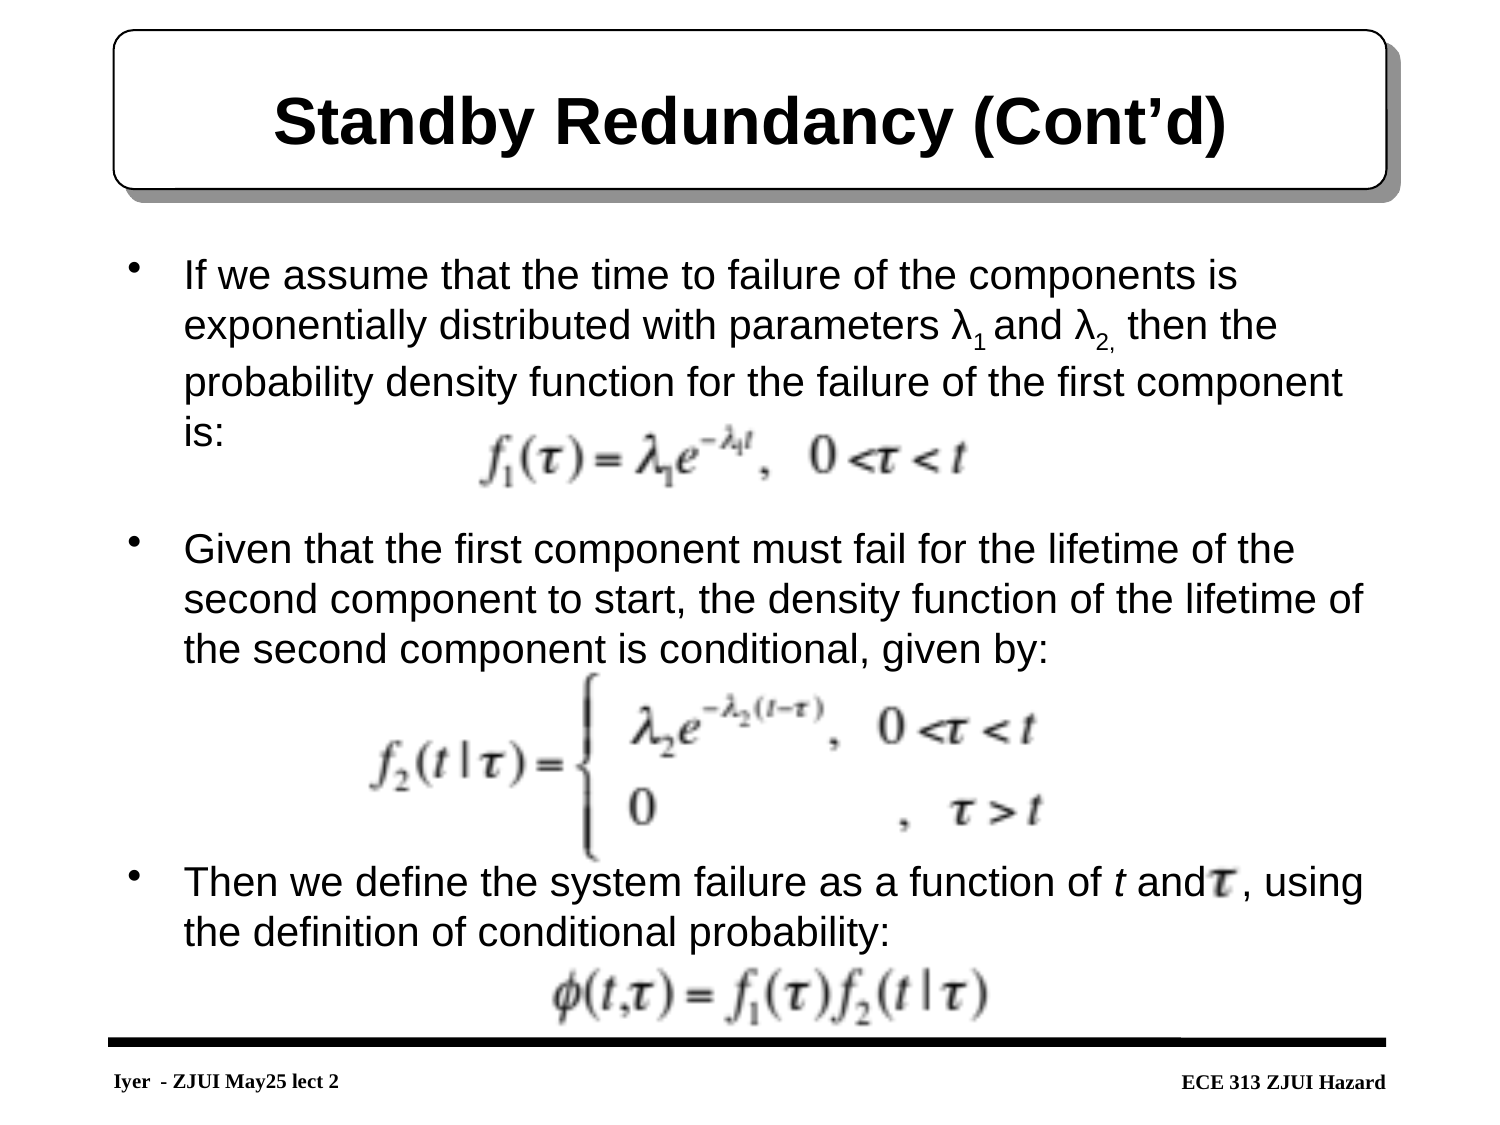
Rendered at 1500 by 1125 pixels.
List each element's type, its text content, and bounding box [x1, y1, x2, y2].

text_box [364, 663, 1119, 867]
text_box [547, 958, 995, 1032]
list If we assume that the time to failure of the components is exponentially distributed with parameters λ1 and λ2, then the probability density function for the failure of the first component is: Given that the first component must fail for the lifetime of the second component to start, the density function of the lifetime of the second component is conditional, given by: Then we define the system failure as a function of t and , using the definition of conditional probability: [112, 240, 1388, 1008]
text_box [474, 415, 973, 493]
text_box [1192, 860, 1246, 919]
title Standby Redundancy (Cont’d) [113, 26, 1389, 209]
